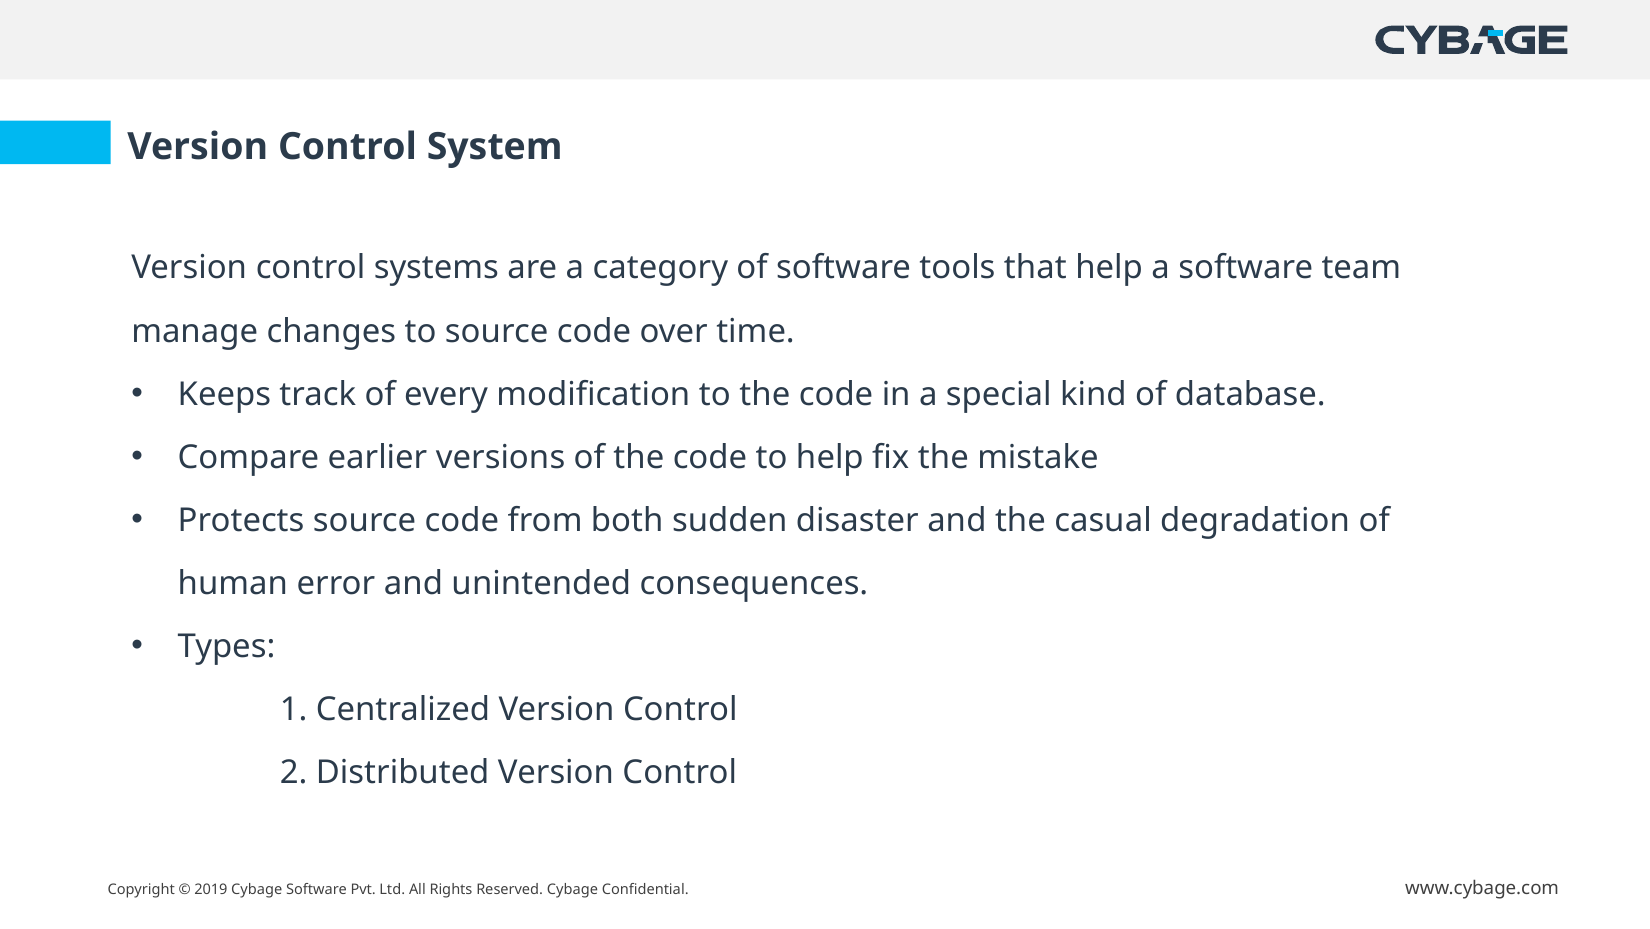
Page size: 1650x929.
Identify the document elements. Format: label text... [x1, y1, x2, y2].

text_box Version control systems are a category of software tools that help a software team manage changes to source code over time. Keeps track of every modification to the code in a special kind of database. Compare earlier versions of the code to help fix the mistake Protects source code from both sudden disaster and the casual degradation of human error and unintended consequences. Types: 1. Centralized Version Control 2. Distributed Version Control [114, 214, 1515, 802]
text_box Version Control System [110, 114, 775, 190]
text_box [0, 118, 110, 166]
